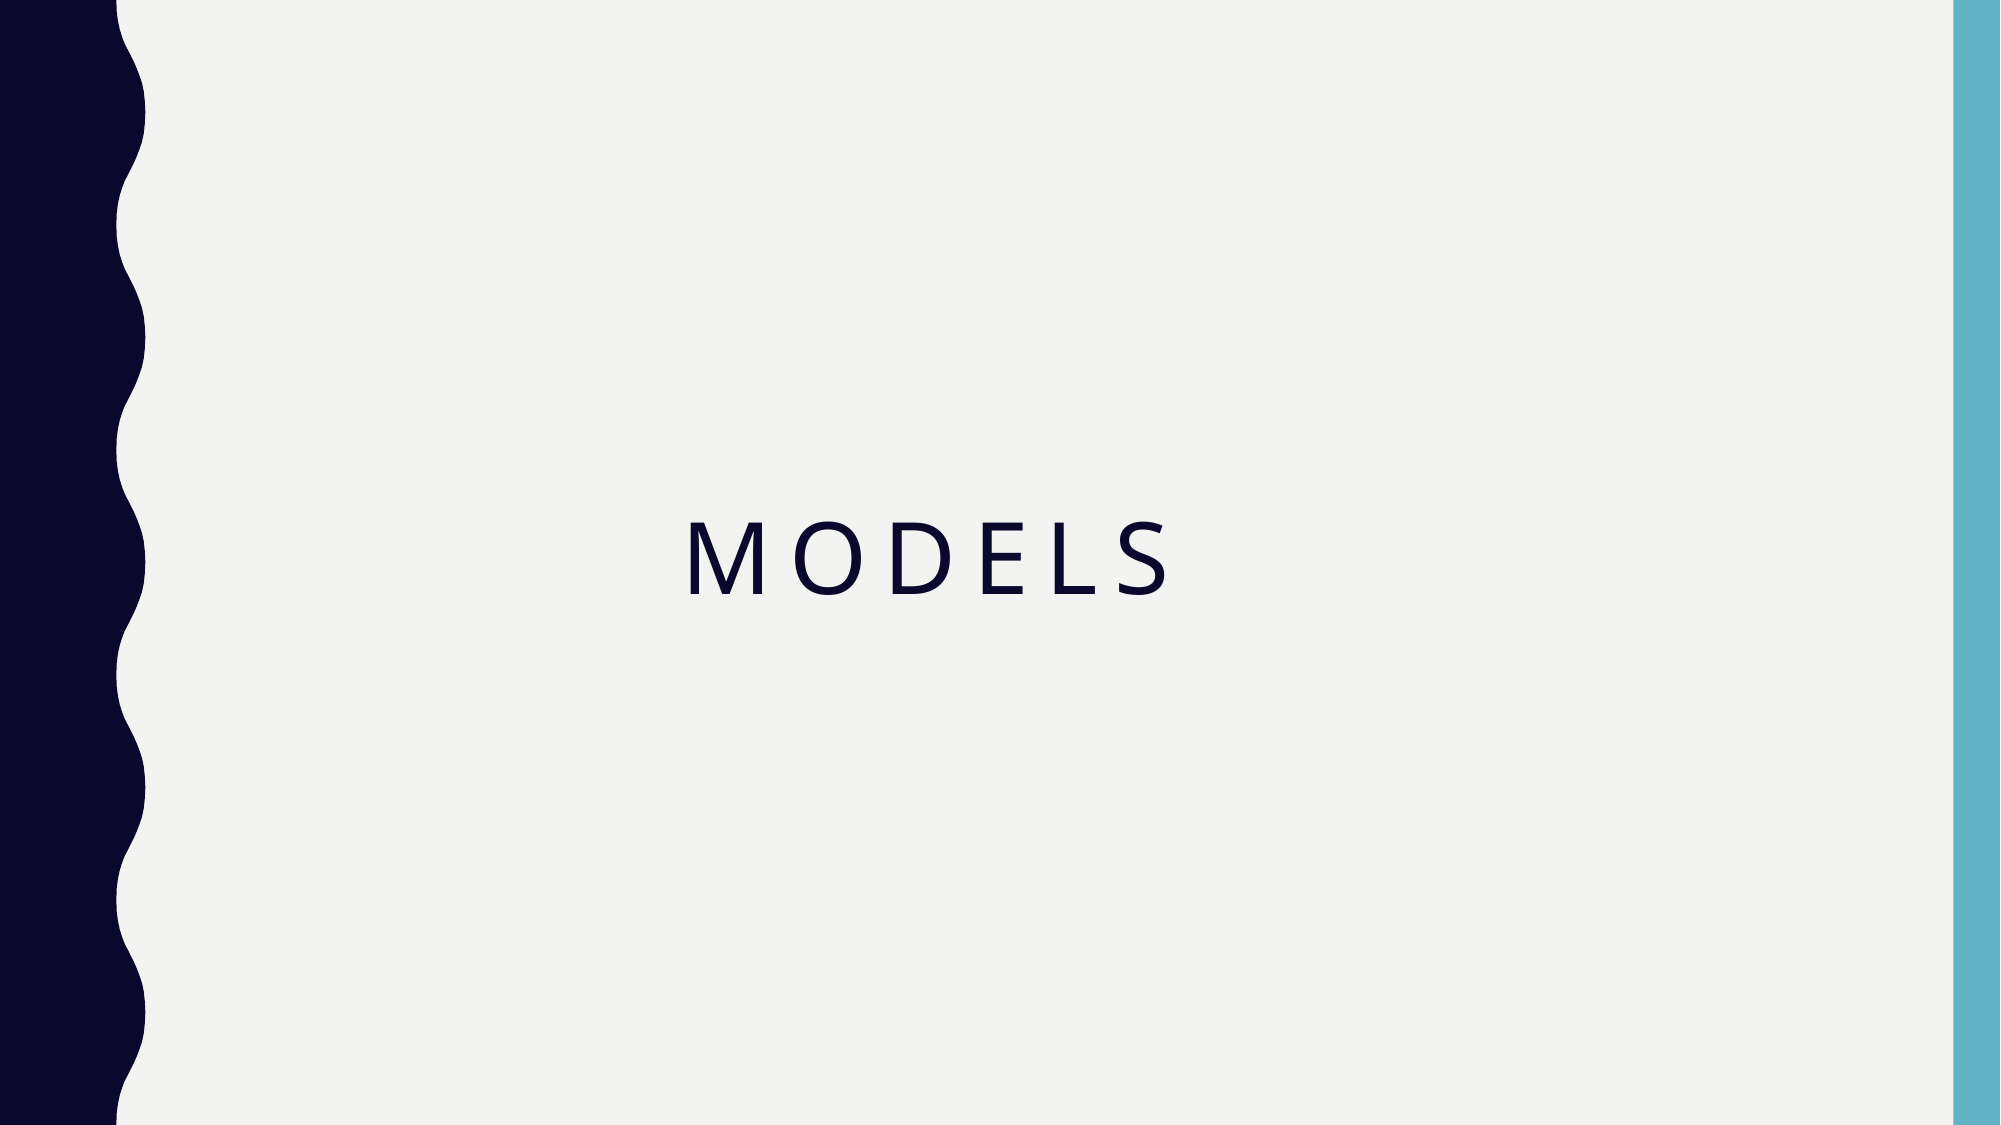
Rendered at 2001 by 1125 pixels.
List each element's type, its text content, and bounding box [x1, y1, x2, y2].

title Models [176, 202, 1185, 923]
